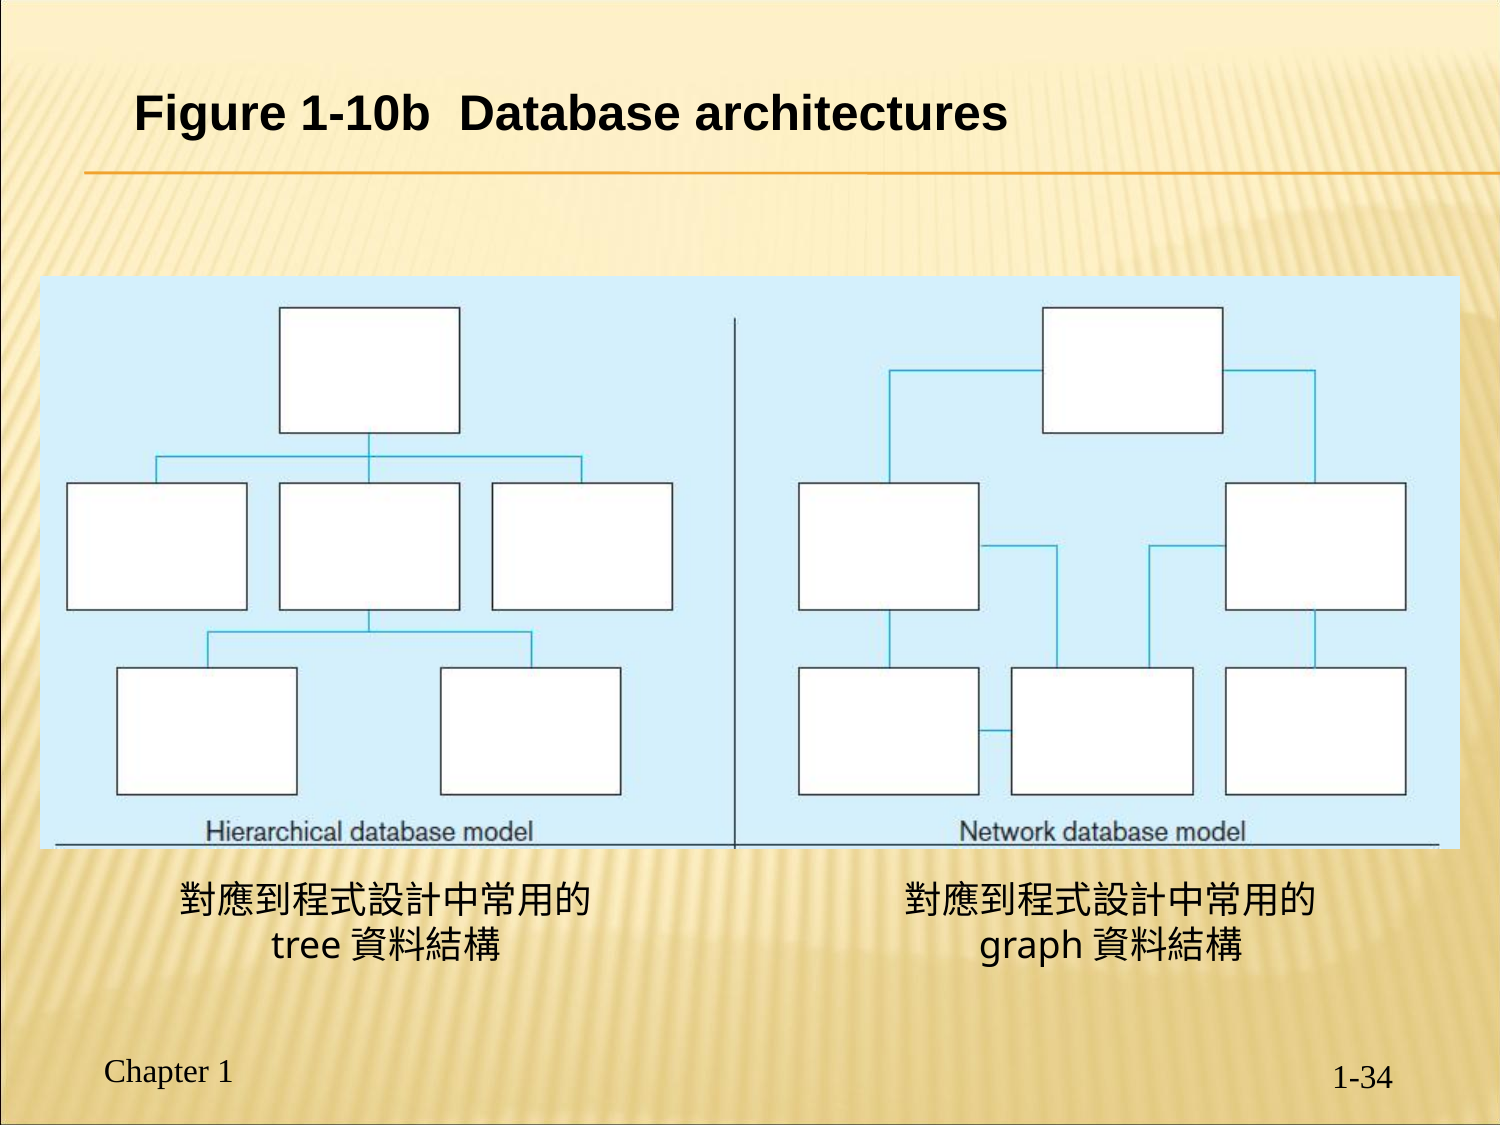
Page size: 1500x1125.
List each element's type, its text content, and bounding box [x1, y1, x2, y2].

text_box 對應到程式設計中常用的 graph資料結構 [889, 868, 1332, 974]
text_box Figure 1-10b Database architectures [119, 72, 1444, 148]
picture [0, 0, 1500, 1125]
text_box 對應到程式設計中常用的 tree資料結構 [164, 868, 607, 974]
